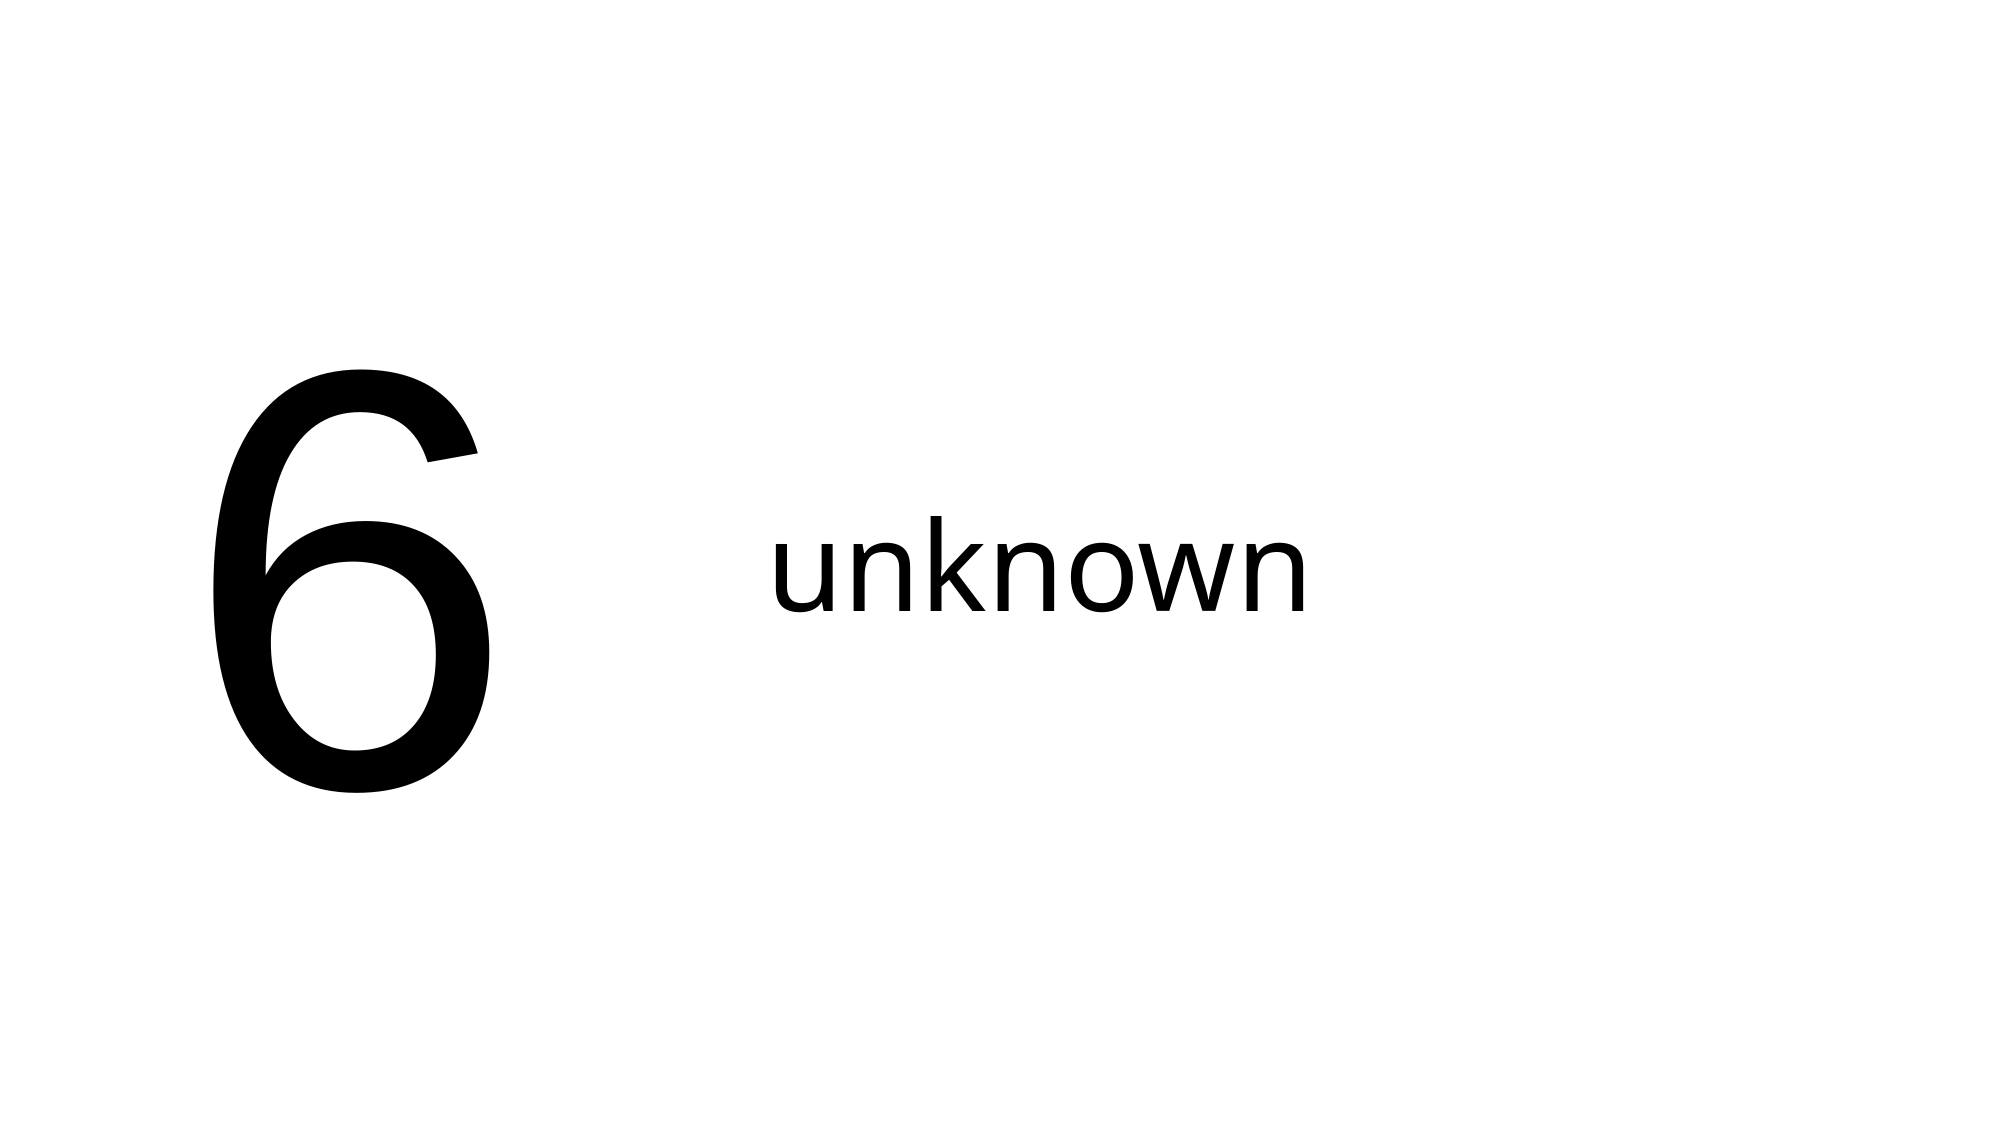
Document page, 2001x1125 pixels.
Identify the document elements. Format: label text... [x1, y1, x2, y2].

text_box unknown [751, 479, 1329, 644]
text_box 6 [169, 182, 532, 915]
